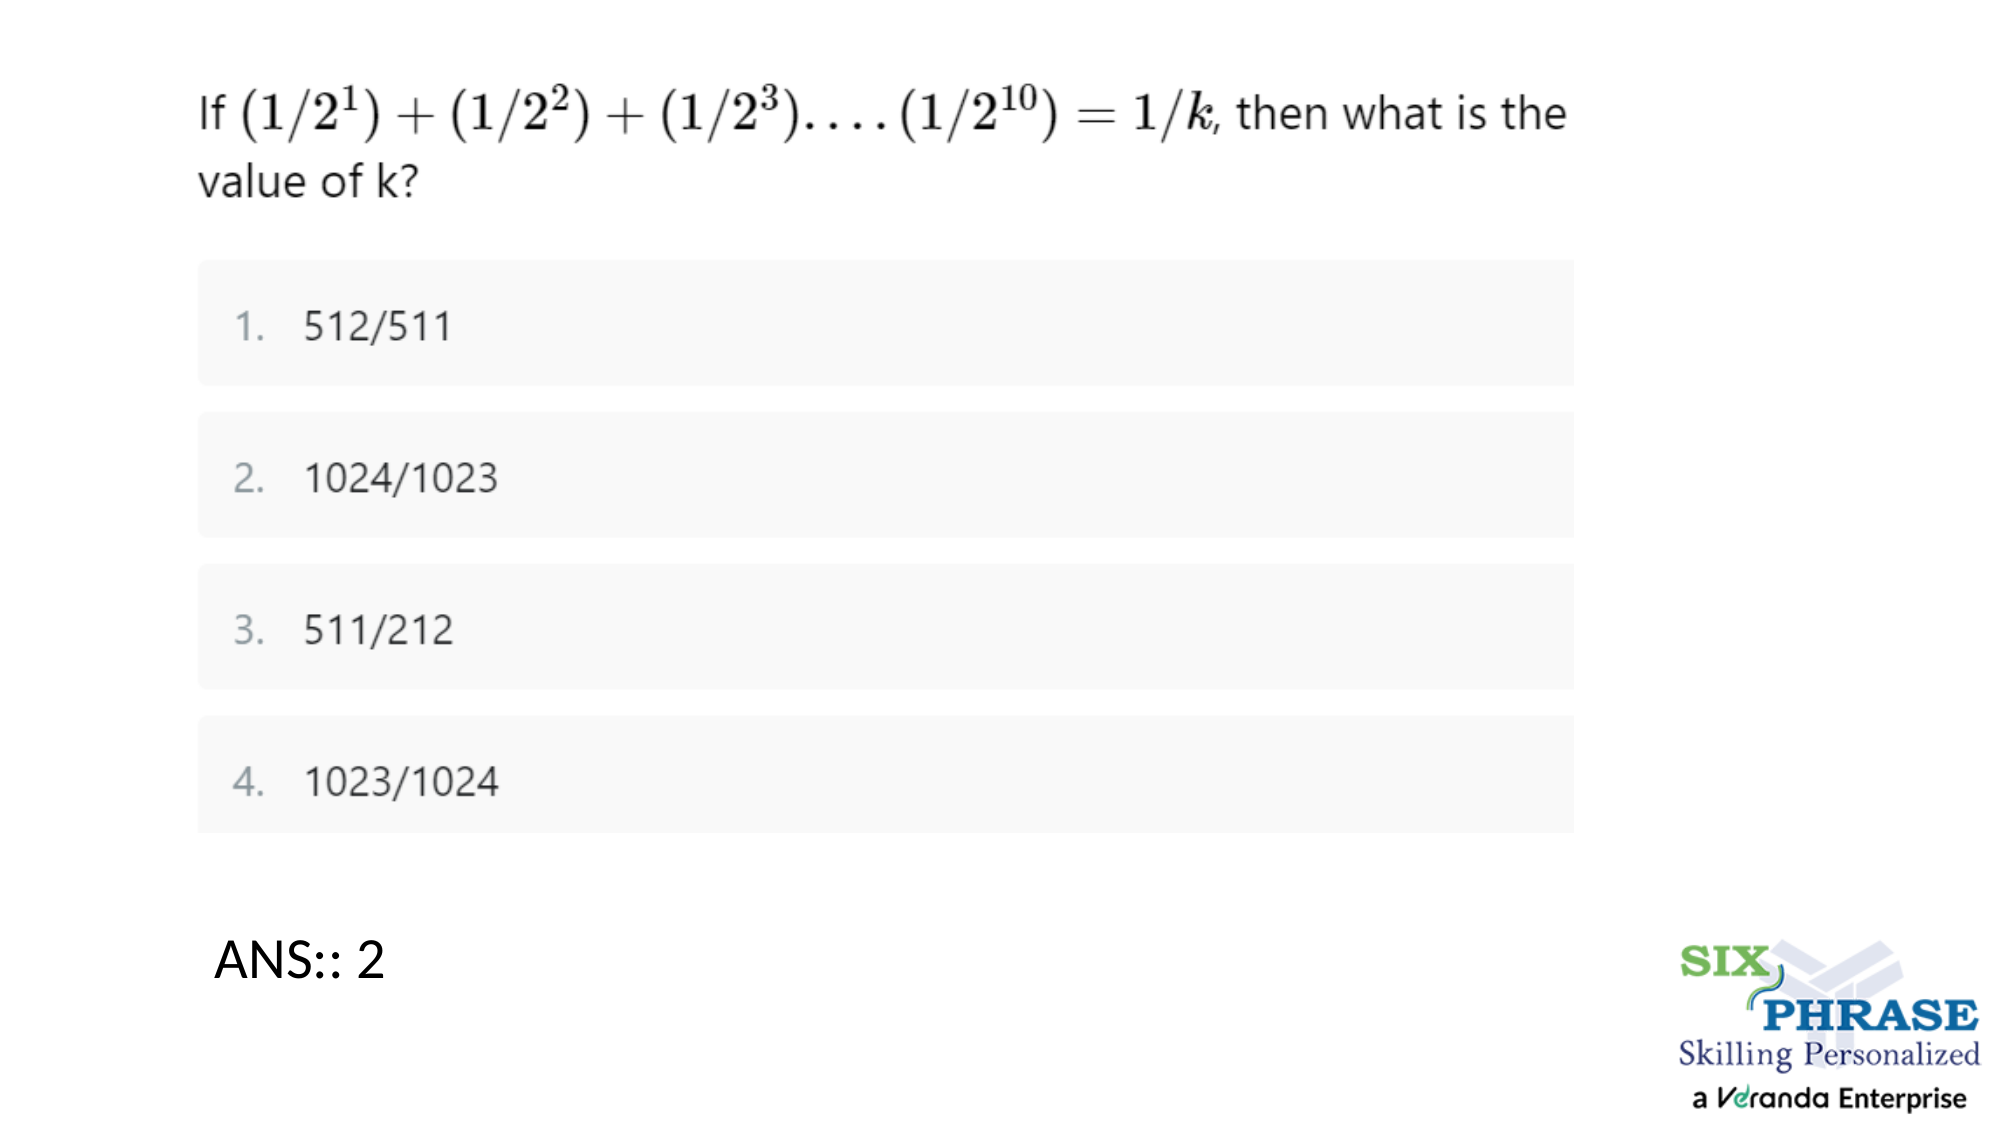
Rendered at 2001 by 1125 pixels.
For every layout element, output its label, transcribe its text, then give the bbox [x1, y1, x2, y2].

text_box ANS:: 2 [200, 912, 838, 998]
picture [1662, 924, 2000, 1125]
picture [174, 37, 1574, 833]
